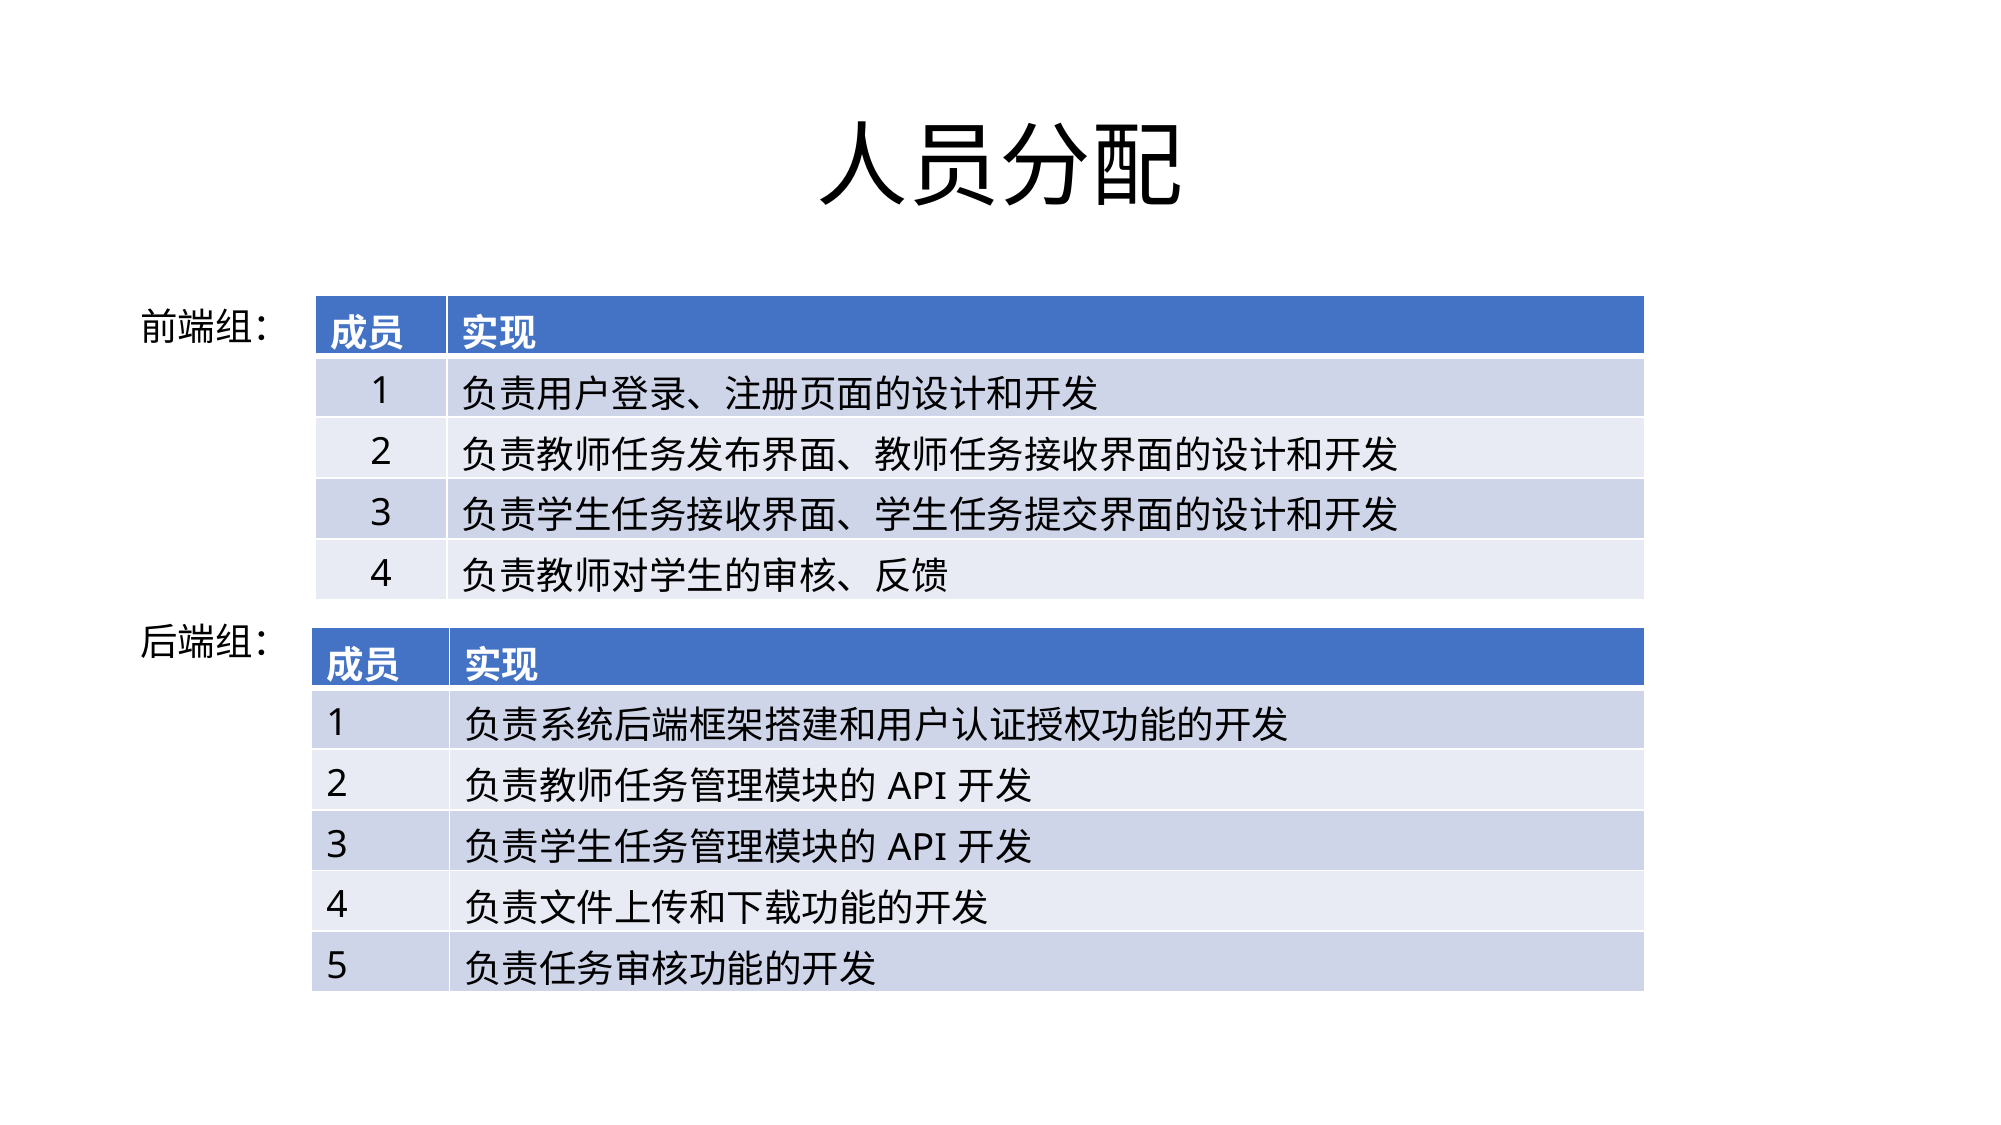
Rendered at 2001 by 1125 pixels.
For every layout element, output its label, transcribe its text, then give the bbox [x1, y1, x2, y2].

text_box 前端组： 后端组： [125, 295, 1911, 986]
title 人员分配 [137, 59, 1863, 278]
table_header 实现 [448, 296, 1644, 353]
table_cell 负责文件上传和下载功能的开发 [450, 871, 1644, 930]
table_cell 负责教师任务管理模块的API开发 [450, 750, 1644, 809]
table_cell 负责用户登录、注册页面的设计和开发 [448, 359, 1644, 416]
table_cell 1 [316, 359, 446, 416]
table_cell 2 [316, 418, 446, 477]
table_cell 负责教师任务发布界面、教师任务接收界面的设计和开发 [448, 418, 1644, 477]
table_cell 负责系统后端框架搭建和用户认证授权功能的开发 [450, 691, 1644, 748]
table_cell 负责学生任务管理模块的API开发 [450, 811, 1644, 870]
table_cell 4 [316, 540, 446, 599]
table_cell 3 [316, 479, 446, 538]
table_cell 1 [312, 691, 449, 748]
table_cell 5 [312, 932, 449, 991]
table_header 成员 [316, 296, 446, 353]
table_cell 负责任务审核功能的开发 [450, 932, 1644, 991]
table_header 成员 [312, 628, 449, 685]
table_cell 4 [312, 871, 449, 930]
table_cell 负责学生任务接收界面、学生任务提交界面的设计和开发 [448, 479, 1644, 538]
table_cell 负责教师对学生的审核、反馈 [448, 540, 1644, 599]
table_cell 3 [312, 811, 449, 870]
table_header 实现 [450, 628, 1644, 685]
table_cell 2 [312, 750, 449, 809]
